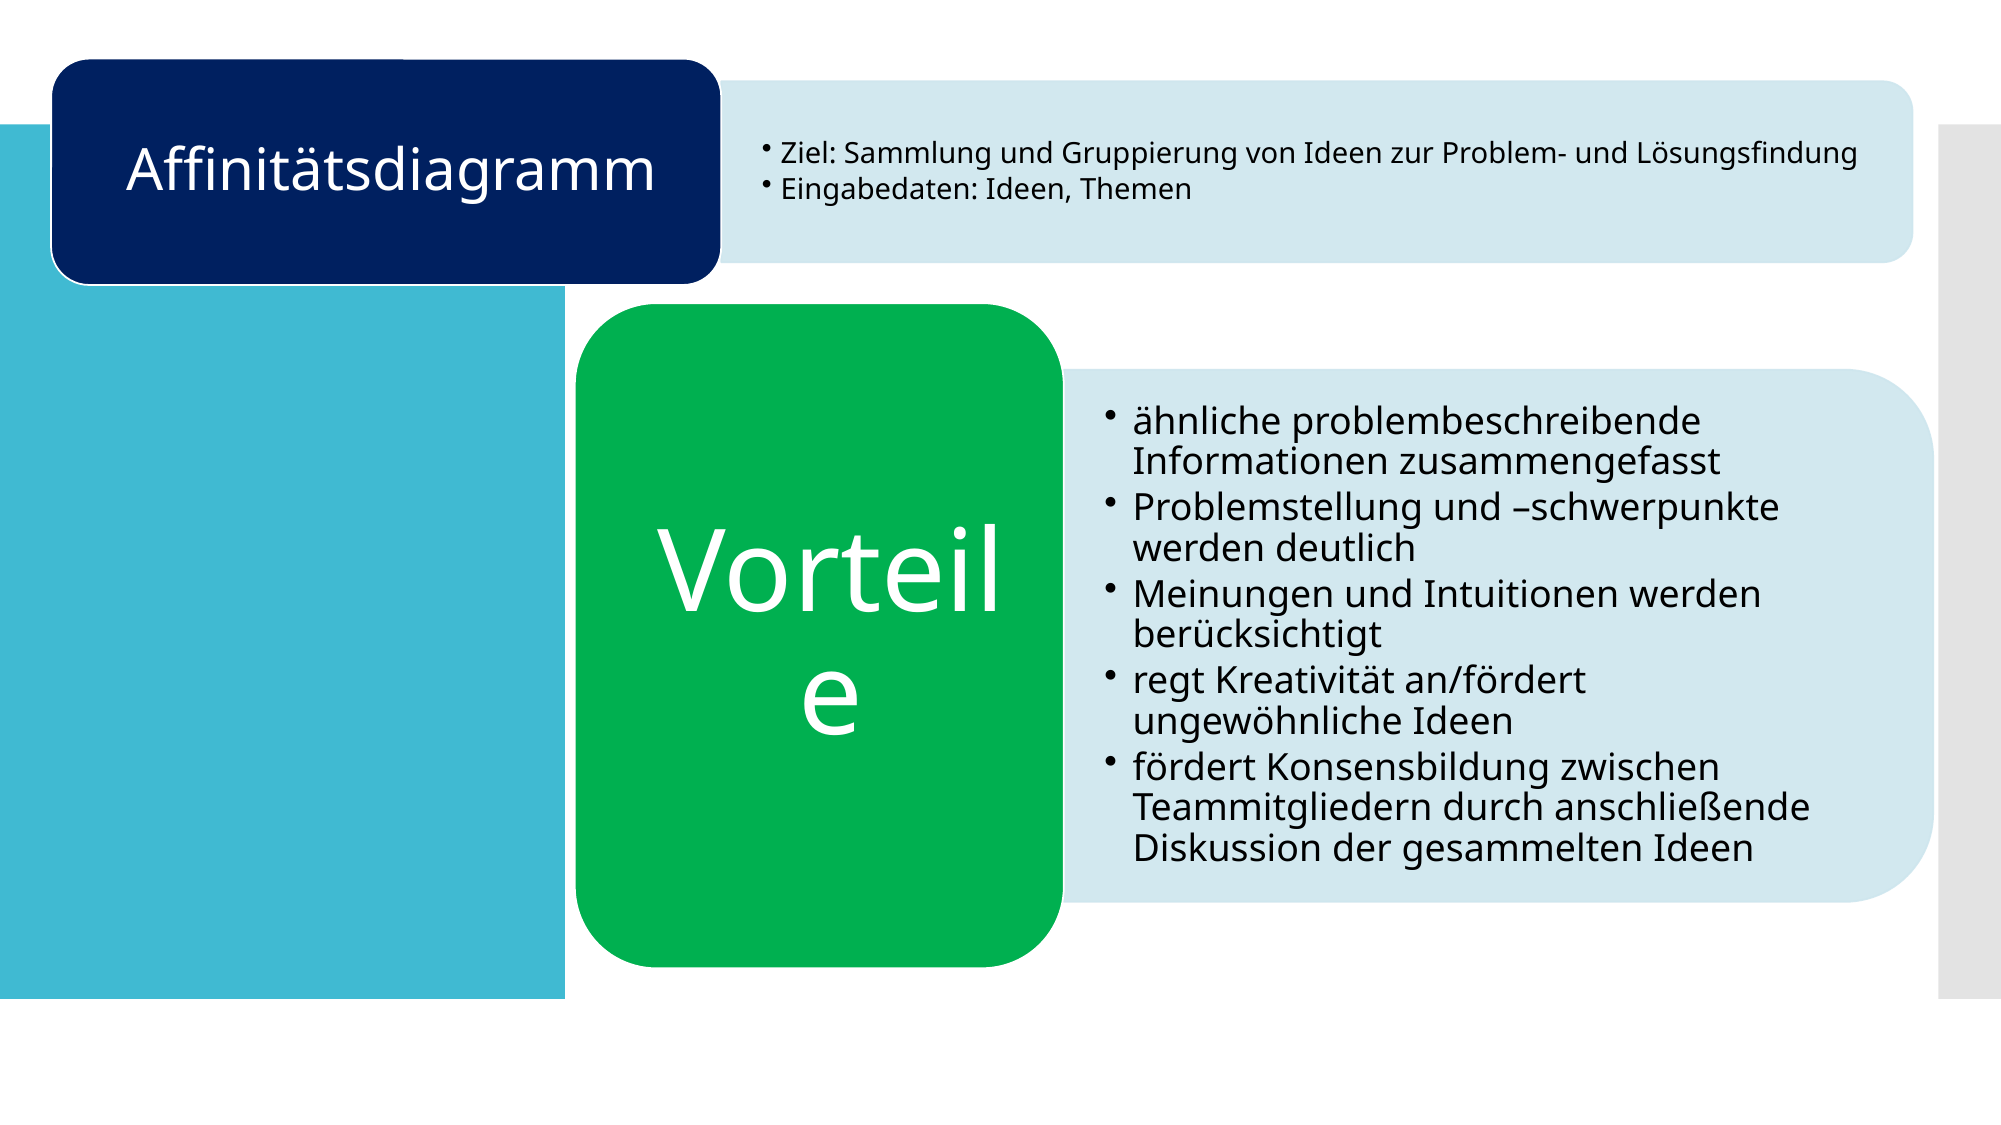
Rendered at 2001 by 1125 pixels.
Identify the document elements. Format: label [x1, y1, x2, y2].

text_box [574, 302, 1934, 969]
text_box [50, 58, 1913, 286]
